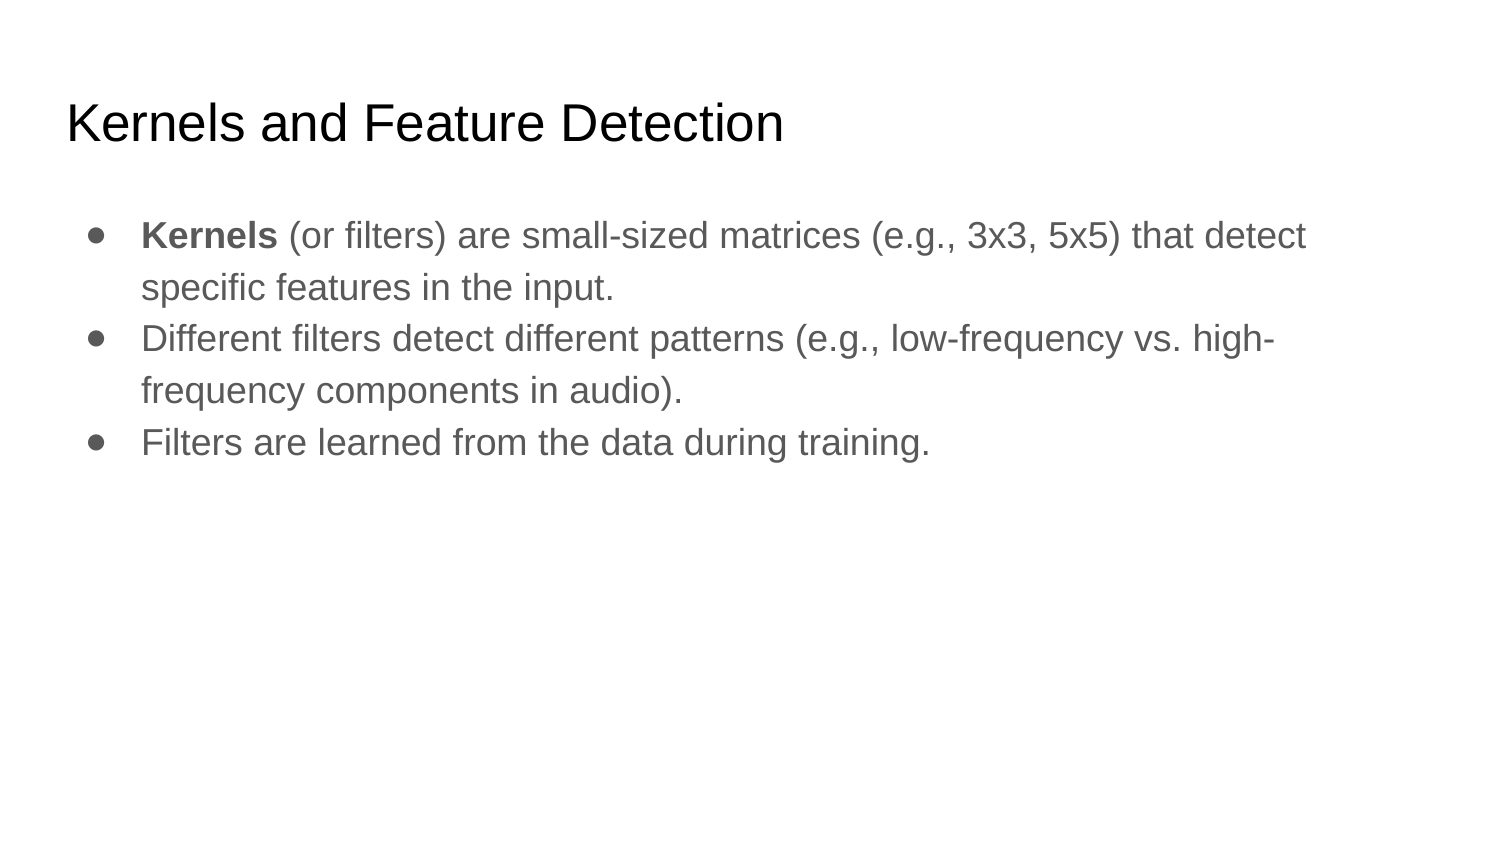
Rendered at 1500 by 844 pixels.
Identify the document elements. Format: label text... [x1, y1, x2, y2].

title Kernels and Feature Detection [51, 72, 1449, 167]
list Kernels (or filters) are small-sized matrices (e.g., 3x3, 5x5) that detect specific features in the input. Different filters detect different patterns (e.g., low-frequency vs. high-frequency components in audio). Filters are learned from the data during training. [51, 189, 1449, 750]
